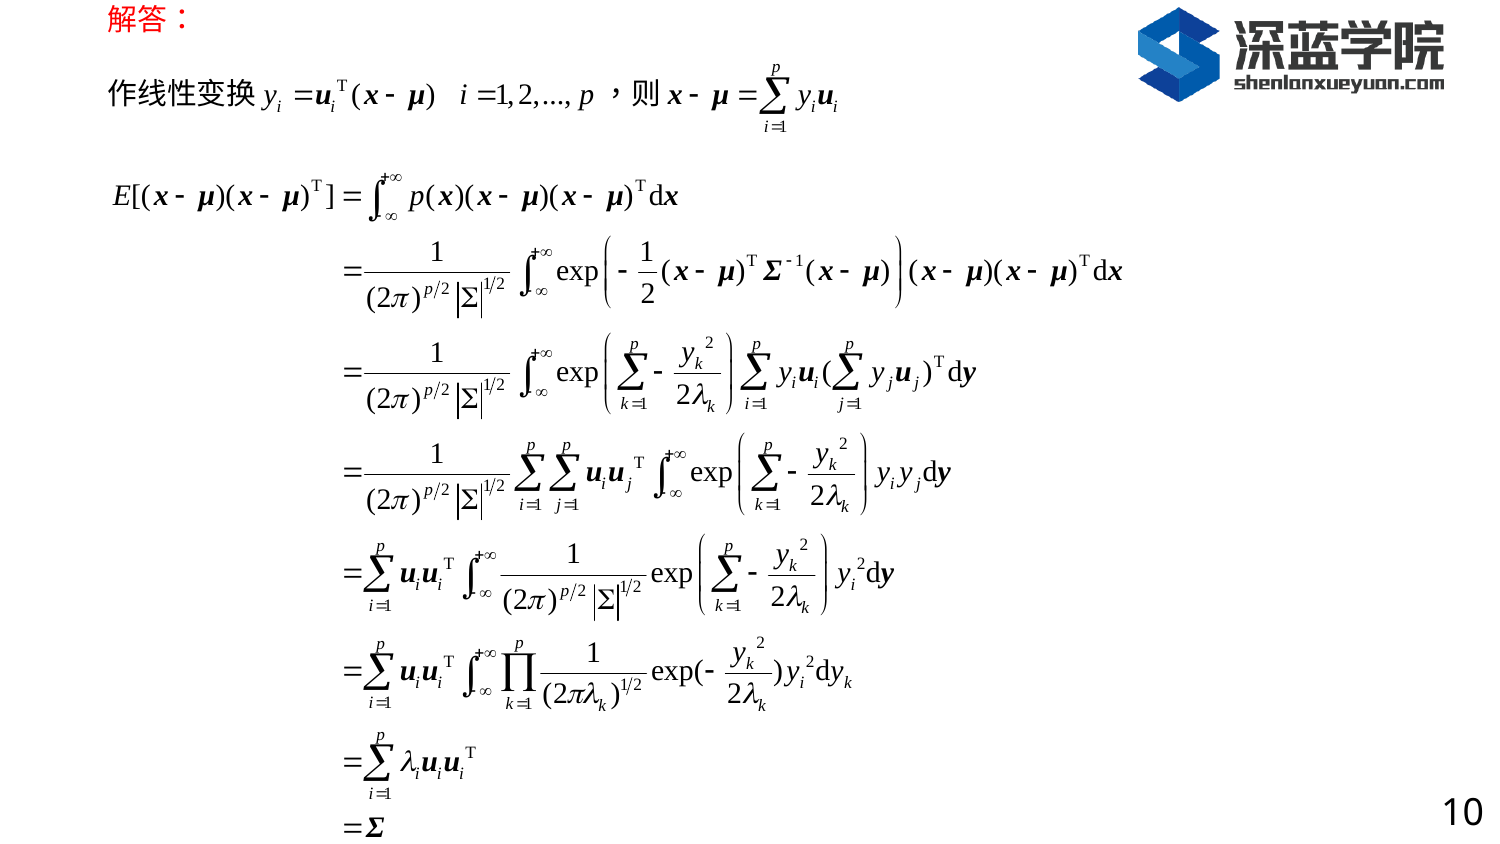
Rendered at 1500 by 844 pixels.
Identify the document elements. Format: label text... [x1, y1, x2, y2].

text_box 10 [1424, 780, 1500, 840]
picture [107, 0, 1444, 844]
